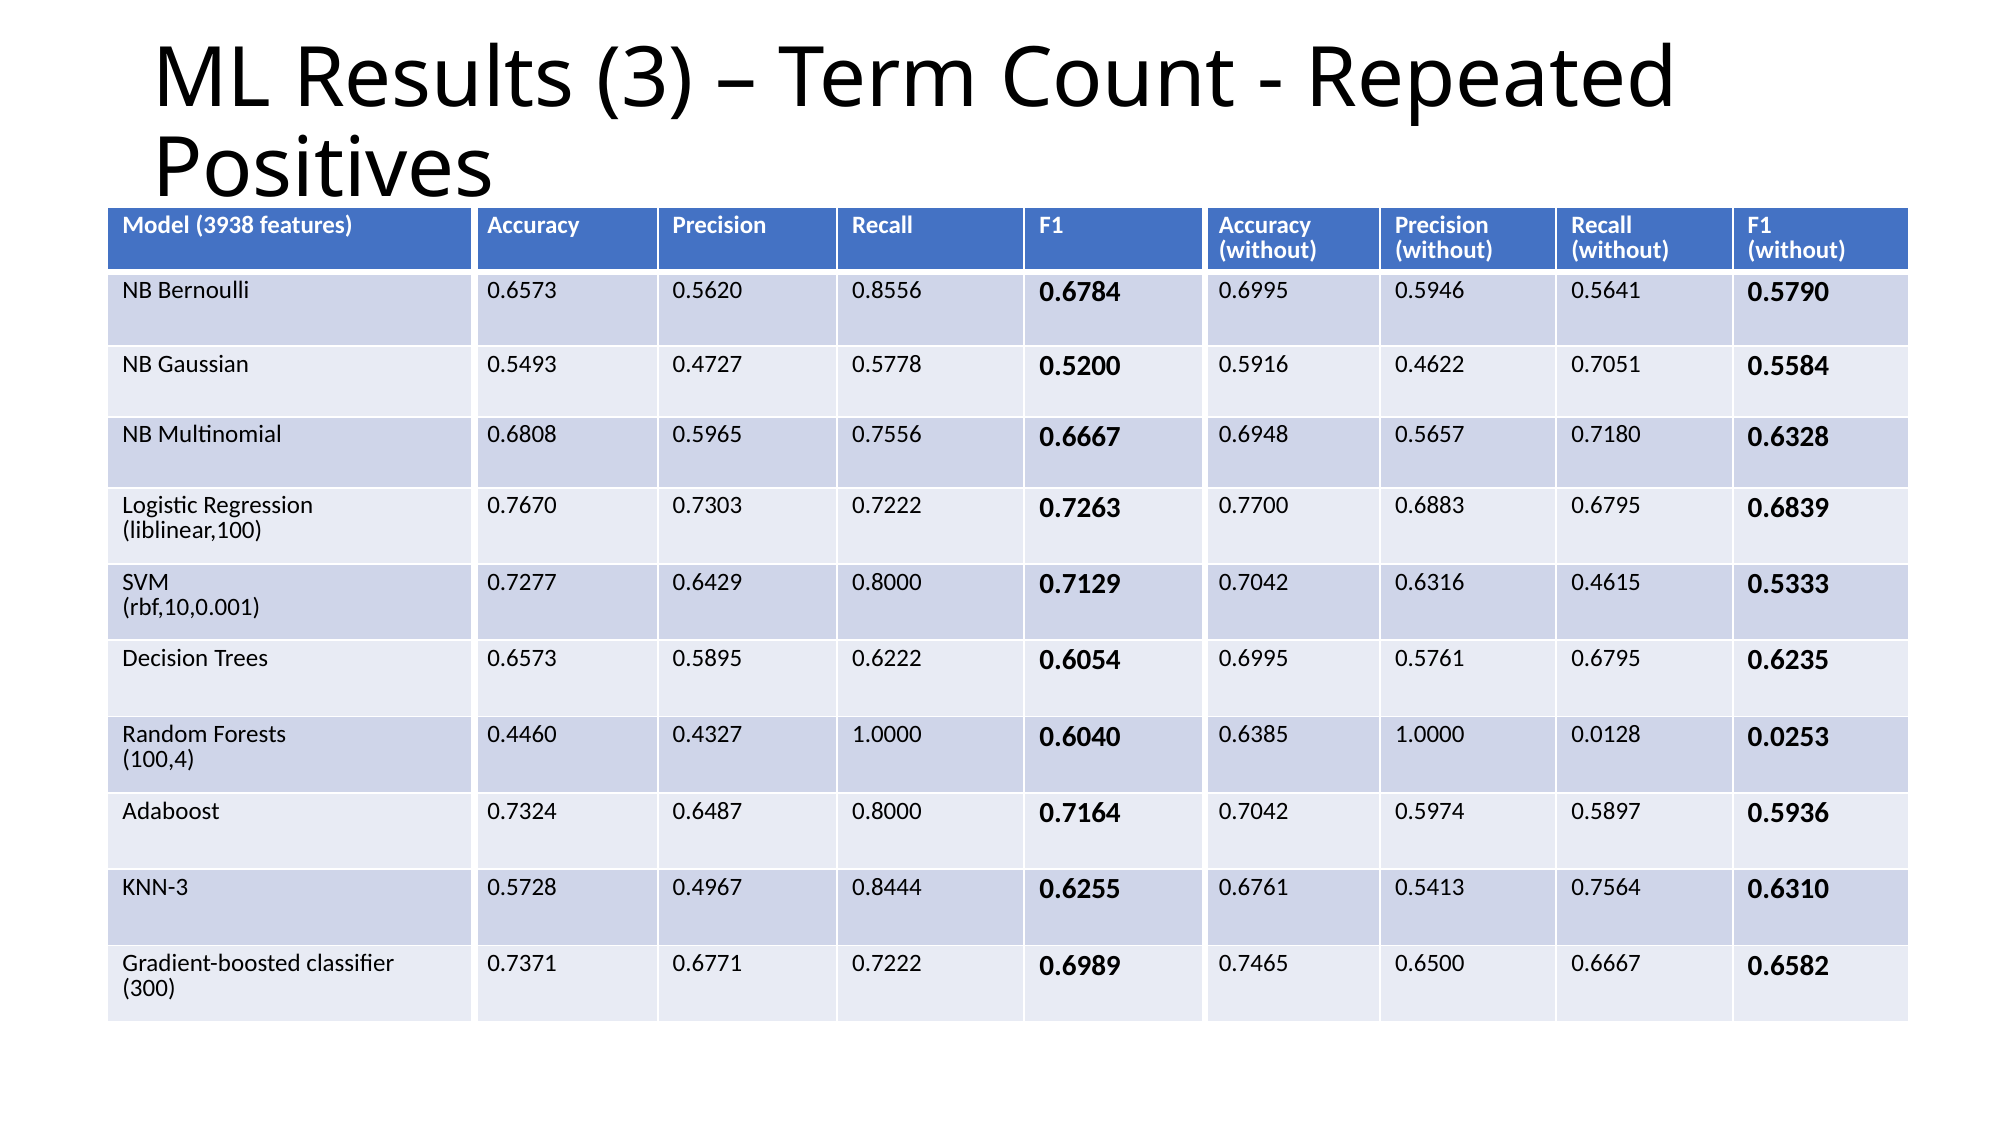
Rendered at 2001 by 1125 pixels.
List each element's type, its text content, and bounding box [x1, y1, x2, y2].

table_cell 0.6784 [1025, 275, 1202, 345]
table_cell 0.6328 [1734, 418, 1908, 487]
table_cell 0.6883 [1381, 489, 1555, 563]
table_cell 0.5974 [1381, 794, 1555, 868]
table_cell 0.6255 [1025, 870, 1202, 945]
table_cell Decision Trees [108, 641, 471, 716]
table_cell 0.6040 [1025, 717, 1202, 792]
table_cell 0.7556 [838, 418, 1023, 487]
table_cell Gradient-boosted classifier (300) [108, 946, 471, 1021]
table_cell 0.7303 [659, 489, 836, 563]
table_header Accuracy (without) [1208, 208, 1379, 269]
table_cell 0.4967 [659, 870, 836, 945]
table_cell 0.6667 [1025, 418, 1202, 487]
table_cell 0.0128 [1557, 717, 1732, 792]
table_cell 0.6995 [1208, 641, 1379, 716]
table_cell 0.5946 [1381, 275, 1555, 345]
table_cell 0.6310 [1734, 870, 1908, 945]
table_cell 0.5493 [478, 347, 657, 416]
table_cell 0.6667 [1557, 946, 1732, 1021]
table_cell 0.8000 [838, 794, 1023, 868]
table_header F1 [1025, 208, 1202, 269]
table_cell 0.5200 [1025, 347, 1202, 416]
table_cell 0.4615 [1557, 565, 1732, 639]
table_cell 0.7564 [1557, 870, 1732, 945]
table_cell 0.5333 [1734, 565, 1908, 639]
table_cell 0.5641 [1557, 275, 1732, 345]
table_cell 0.5965 [659, 418, 836, 487]
table_cell 0.6995 [1208, 275, 1379, 345]
table_cell 0.7700 [1208, 489, 1379, 563]
table_cell NB Multinomial [108, 418, 471, 487]
table_cell 0.4727 [659, 347, 836, 416]
table_cell Random Forests (100,4) [108, 717, 471, 792]
table_cell 0.6500 [1381, 946, 1555, 1021]
table_cell 0.7222 [838, 946, 1023, 1021]
table_cell 0.5584 [1734, 347, 1908, 416]
table_cell 0.0253 [1734, 717, 1908, 792]
table_cell NB Bernoulli [108, 275, 471, 345]
table_cell 0.4460 [478, 717, 657, 792]
table_cell 0.7042 [1208, 565, 1379, 639]
table_cell 0.6573 [478, 275, 657, 345]
table_cell 0.7164 [1025, 794, 1202, 868]
table_cell 0.6573 [478, 641, 657, 716]
table_header Accuracy [478, 208, 657, 269]
table_cell 0.7180 [1557, 418, 1732, 487]
table_cell 0.6582 [1734, 946, 1908, 1021]
table_cell 0.5413 [1381, 870, 1555, 945]
table_cell 0.6795 [1557, 489, 1732, 563]
table_cell 0.6948 [1208, 418, 1379, 487]
table_cell 0.6385 [1208, 717, 1379, 792]
table_cell 0.7129 [1025, 565, 1202, 639]
table_header Model (3938 features) [108, 208, 471, 269]
table_cell 0.5657 [1381, 418, 1555, 487]
table_cell 0.7277 [478, 565, 657, 639]
table_cell 0.6989 [1025, 946, 1202, 1021]
table_cell 0.5897 [1557, 794, 1732, 868]
table_cell 0.5895 [659, 641, 836, 716]
table_cell 0.6235 [1734, 641, 1908, 716]
table_cell KNN-3 [108, 870, 471, 945]
table_cell 0.4327 [659, 717, 836, 792]
table_cell 0.8444 [838, 870, 1023, 945]
table_cell 0.7042 [1208, 794, 1379, 868]
table_cell 0.6795 [1557, 641, 1732, 716]
table_cell 0.7371 [478, 946, 657, 1021]
table_cell 0.6316 [1381, 565, 1555, 639]
table_cell 0.6222 [838, 641, 1023, 716]
table_cell 0.7465 [1208, 946, 1379, 1021]
table_cell 0.7222 [838, 489, 1023, 563]
table_cell 0.6429 [659, 565, 836, 639]
table_cell 0.5916 [1208, 347, 1379, 416]
table_cell 0.5761 [1381, 641, 1555, 716]
table_cell 0.7263 [1025, 489, 1202, 563]
table_cell 1.0000 [1381, 717, 1555, 792]
table_cell 0.6054 [1025, 641, 1202, 716]
table_cell Logistic Regression (liblinear,100) [108, 489, 471, 563]
table_cell 0.5790 [1734, 275, 1908, 345]
table_cell 0.8556 [838, 275, 1023, 345]
table_cell SVM (rbf,10,0.001) [108, 565, 471, 639]
table_cell 0.5936 [1734, 794, 1908, 868]
table_cell 0.6839 [1734, 489, 1908, 563]
table_cell 0.6808 [478, 418, 657, 487]
table_cell 0.5778 [838, 347, 1023, 416]
table_cell 0.7051 [1557, 347, 1732, 416]
table_cell 0.7670 [478, 489, 657, 563]
table_cell 0.6487 [659, 794, 836, 868]
table_cell 0.8000 [838, 565, 1023, 639]
table_header Recall [838, 208, 1023, 269]
table_cell 0.6761 [1208, 870, 1379, 945]
table_cell NB Gaussian [108, 347, 471, 416]
table_header Recall (without) [1557, 208, 1732, 269]
table_cell Adaboost [108, 794, 471, 868]
table_cell 0.7324 [478, 794, 657, 868]
table_cell 0.5728 [478, 870, 657, 945]
table_header Precision (without) [1381, 208, 1555, 269]
table_header Precision [659, 208, 836, 269]
table_cell 0.5620 [659, 275, 836, 345]
table_cell 1.0000 [838, 717, 1023, 792]
table_cell 0.6771 [659, 946, 836, 1021]
title ML Results (3) – Term Count - Repeated Positives [137, 16, 1863, 206]
table_cell 0.4622 [1381, 347, 1555, 416]
table_header F1 (without) [1734, 208, 1908, 269]
